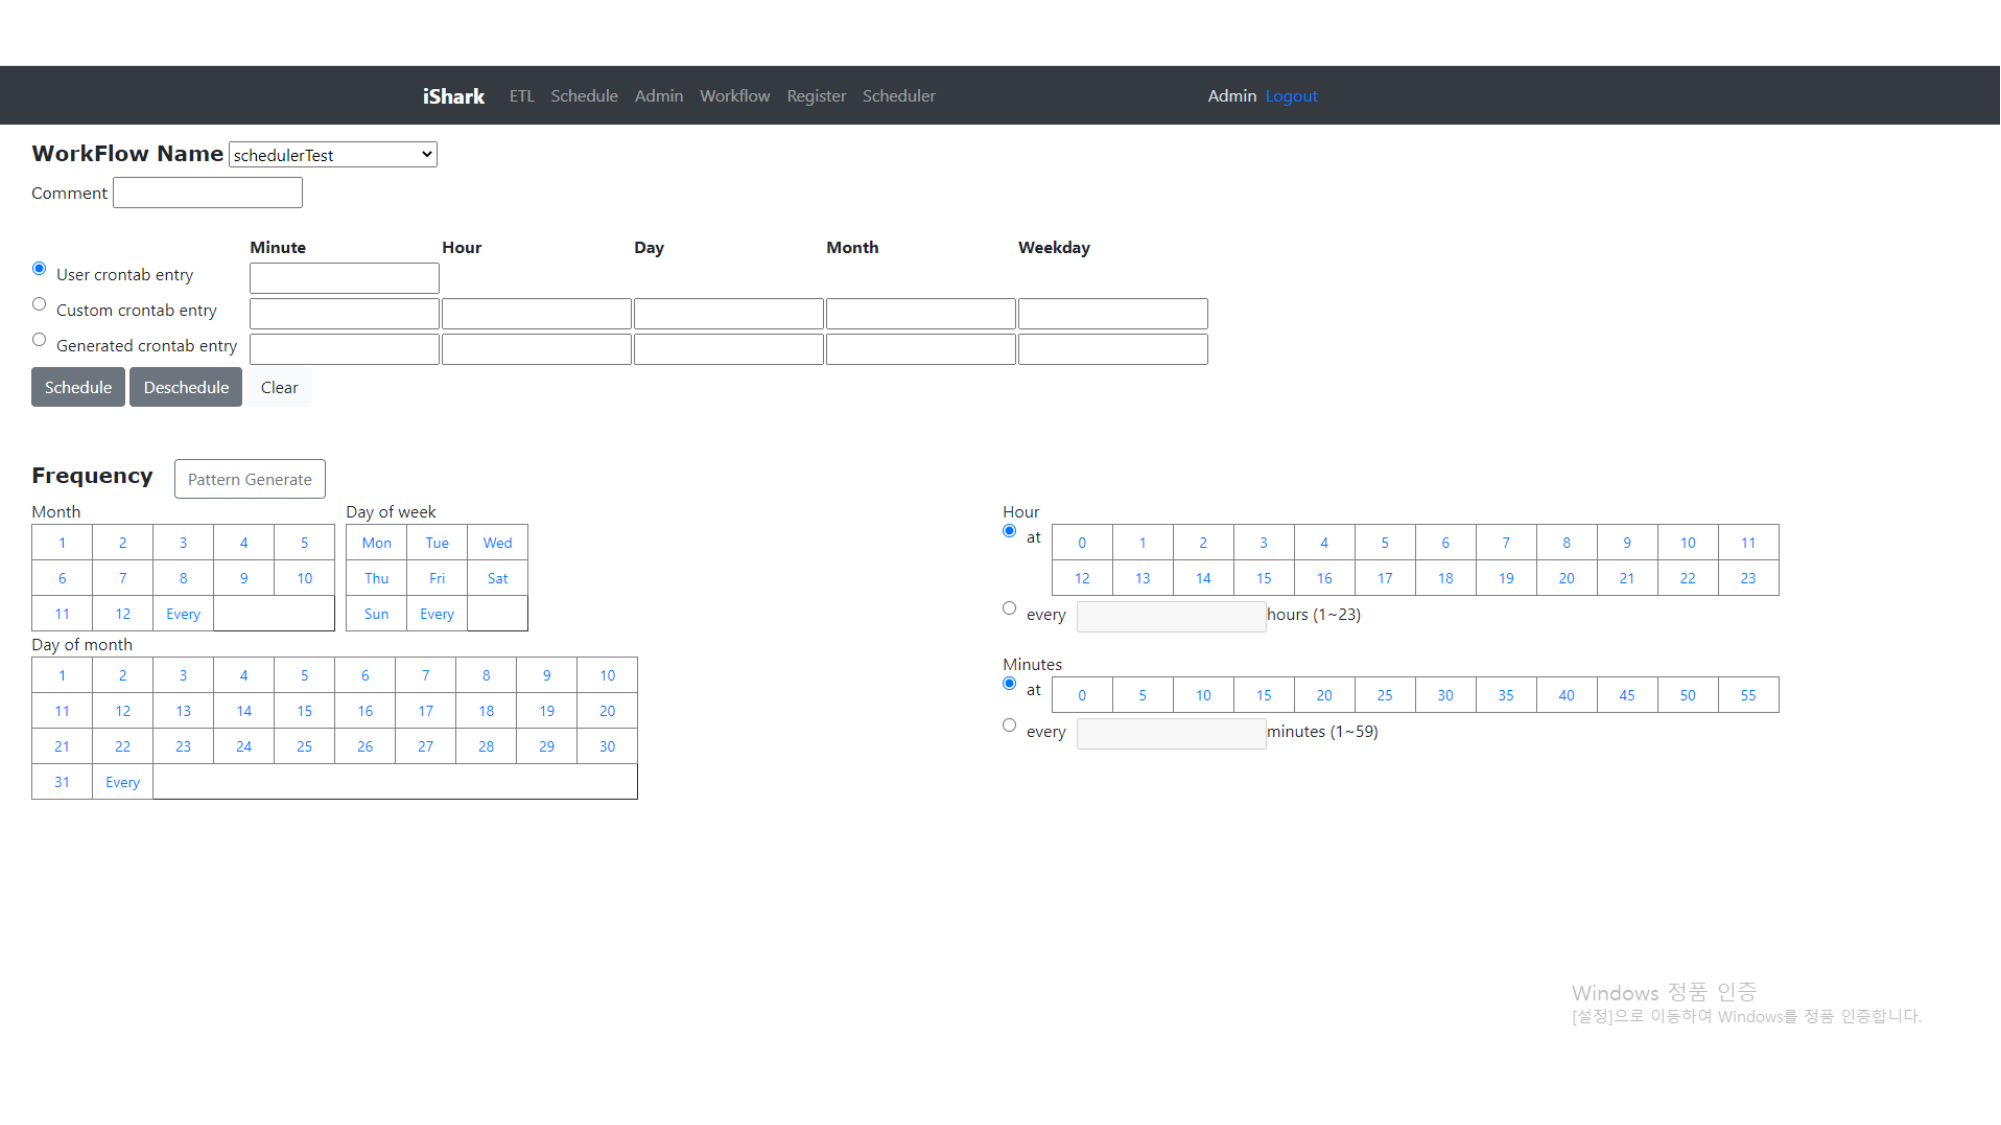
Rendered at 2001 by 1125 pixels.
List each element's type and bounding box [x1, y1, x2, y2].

picture [0, 64, 2000, 1061]
